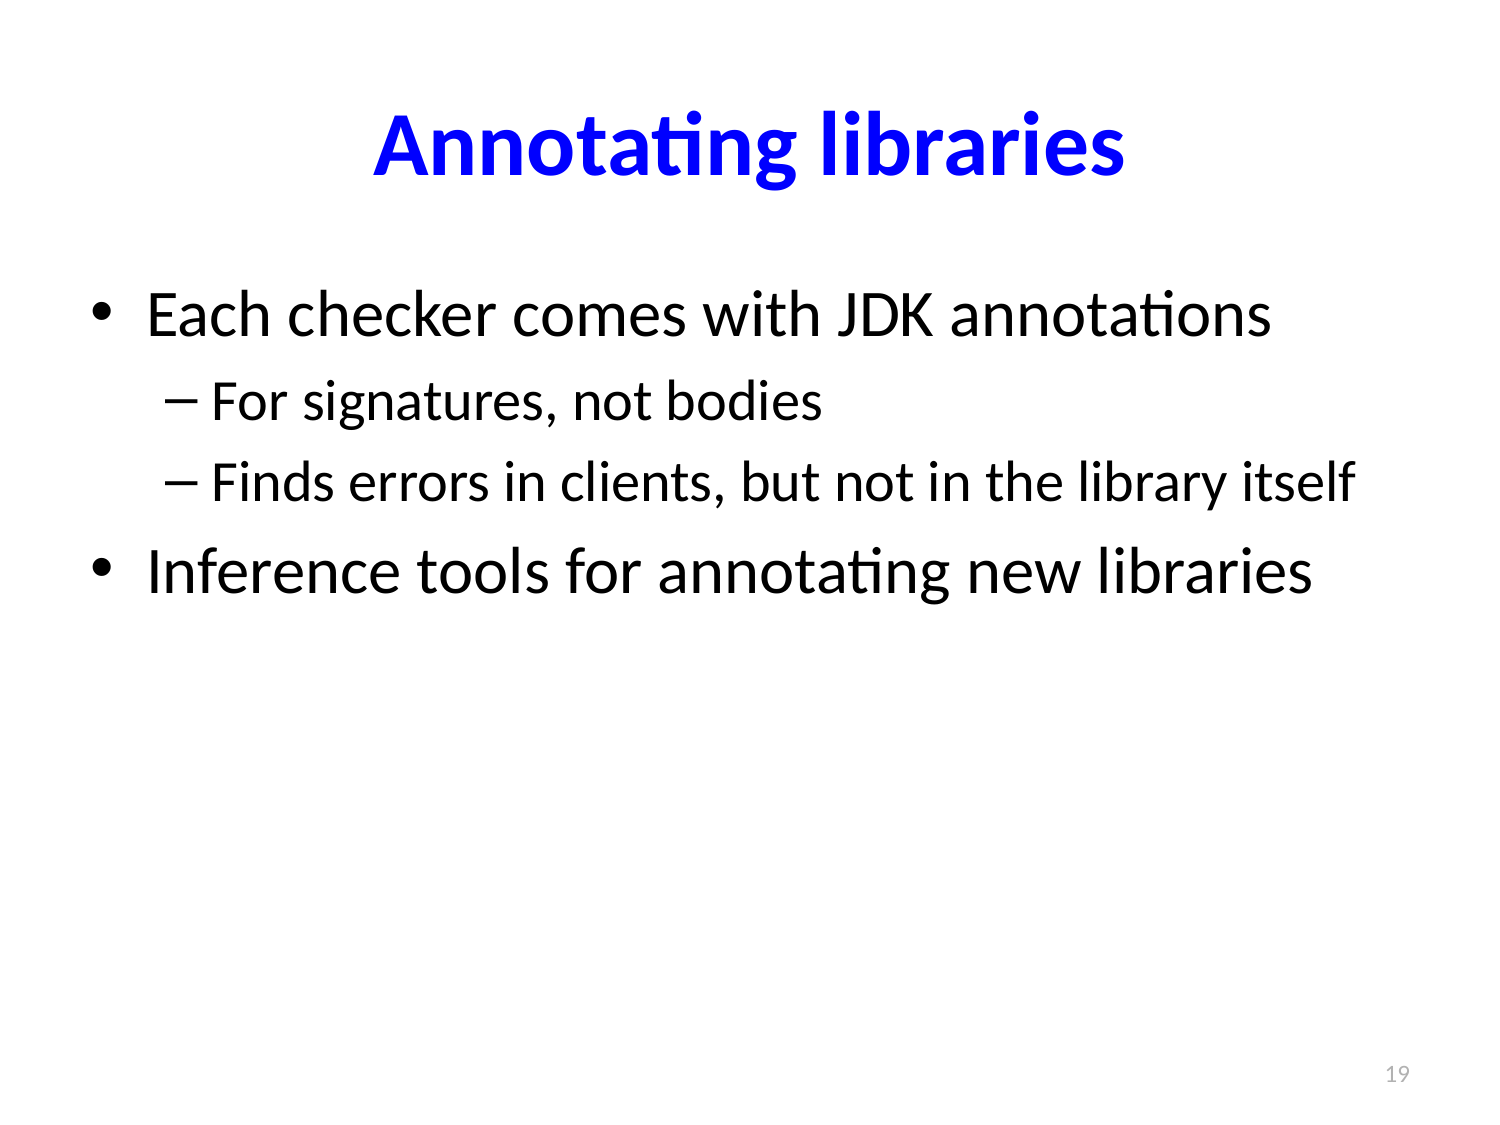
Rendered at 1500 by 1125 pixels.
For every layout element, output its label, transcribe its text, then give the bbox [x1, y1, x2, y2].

slide_number 19 [1074, 1042, 1425, 1103]
list Each checker comes with JDK annotations For signatures, not bodies Finds errors in clients, but not in the library itself Inference tools for annotating new libraries [75, 262, 1425, 1005]
title Annotating libraries [75, 45, 1425, 233]
